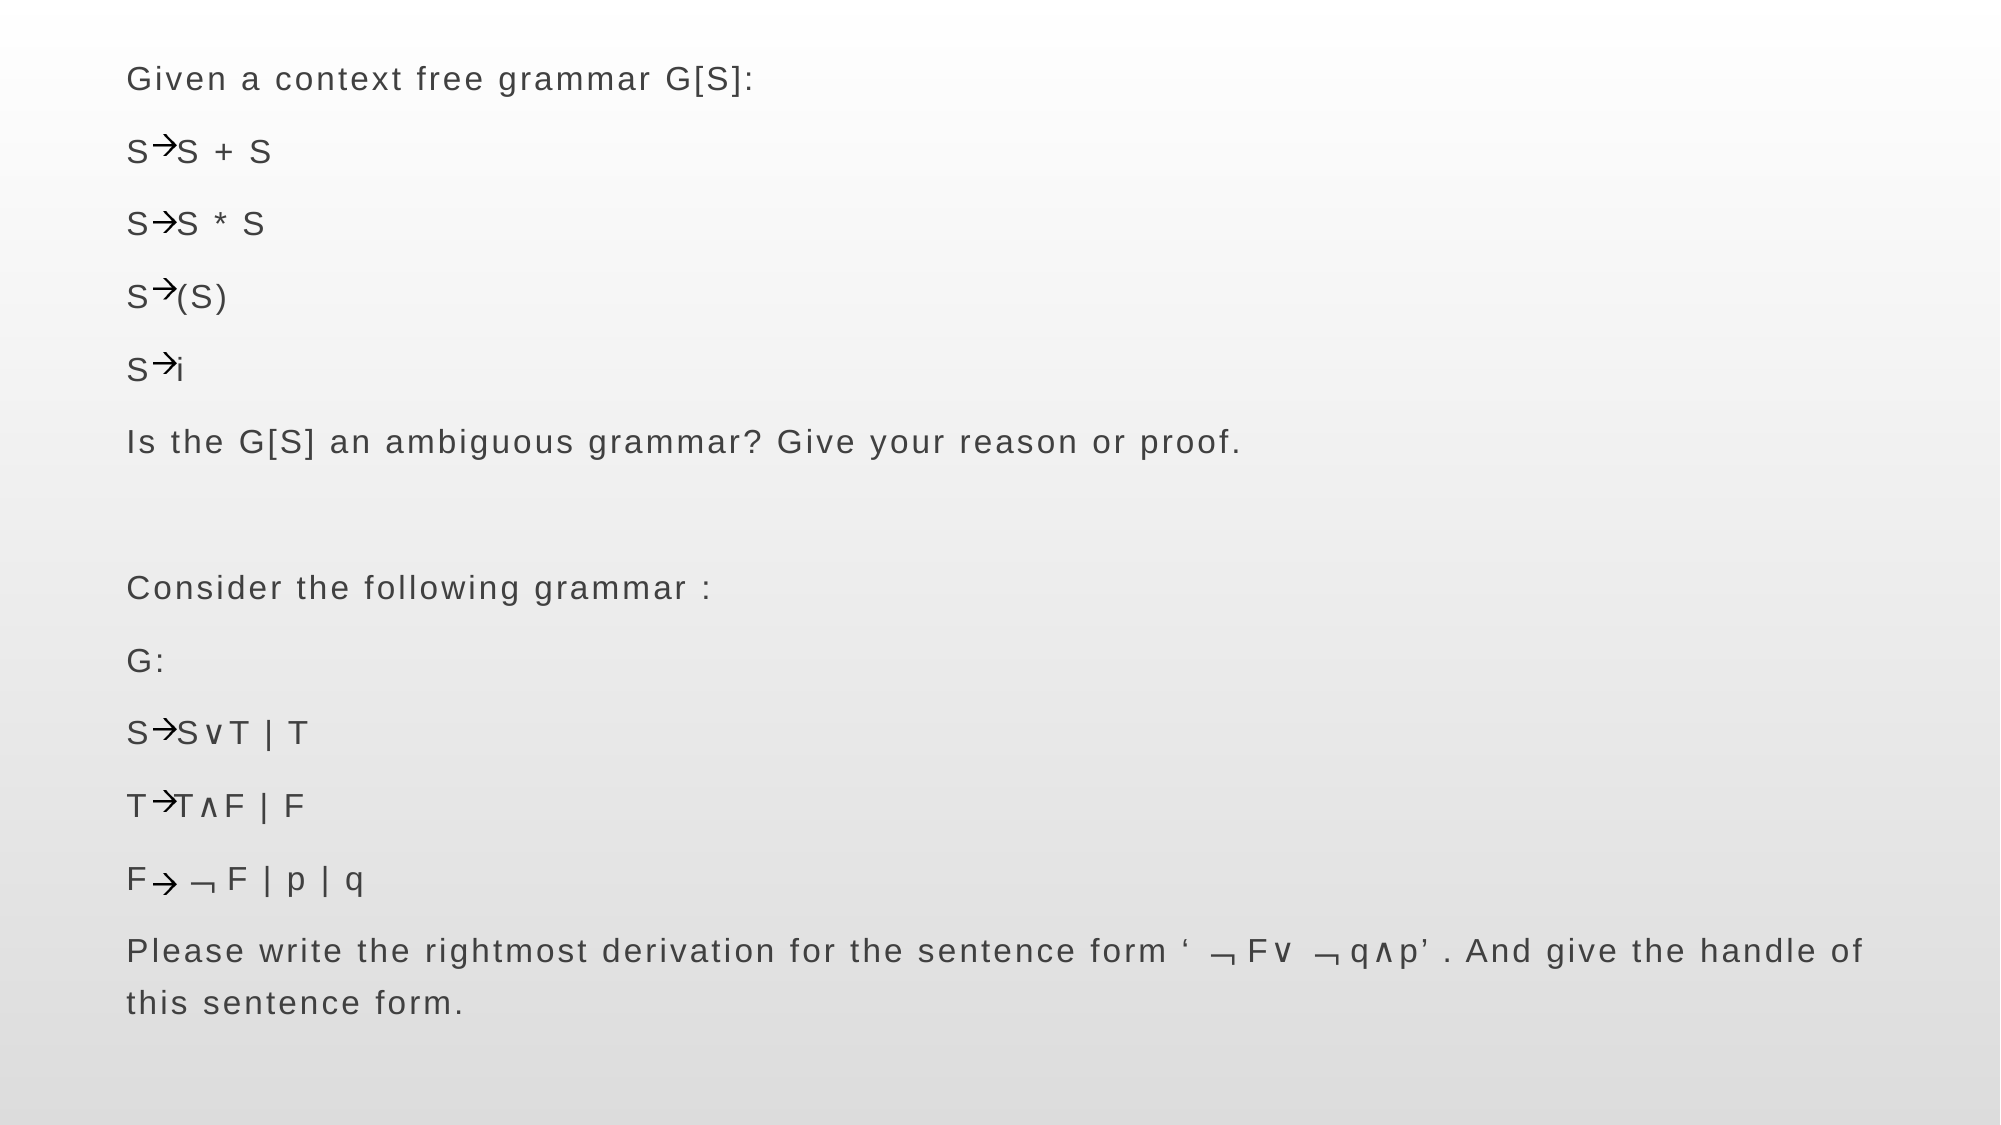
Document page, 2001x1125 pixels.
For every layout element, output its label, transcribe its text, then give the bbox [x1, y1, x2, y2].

picture [136, 713, 1001, 747]
list Given a context free grammar G[S]: S S + S S S * S S (S) S i Is the G[S] an ambiguous grammar? Give your reason or proof. Consider the following grammar : G: S S∨T | T T T∧F | F F ﹁F | p | q Please write the rightmost derivation for the sentence form ‘﹁F∨﹁q∧p’ . And give the handle of this sentence form. [109, 45, 1891, 1040]
picture [136, 347, 1001, 381]
picture [136, 129, 1001, 163]
picture [136, 273, 1001, 306]
picture [136, 785, 1001, 819]
picture [136, 868, 1001, 902]
picture [136, 206, 1001, 240]
